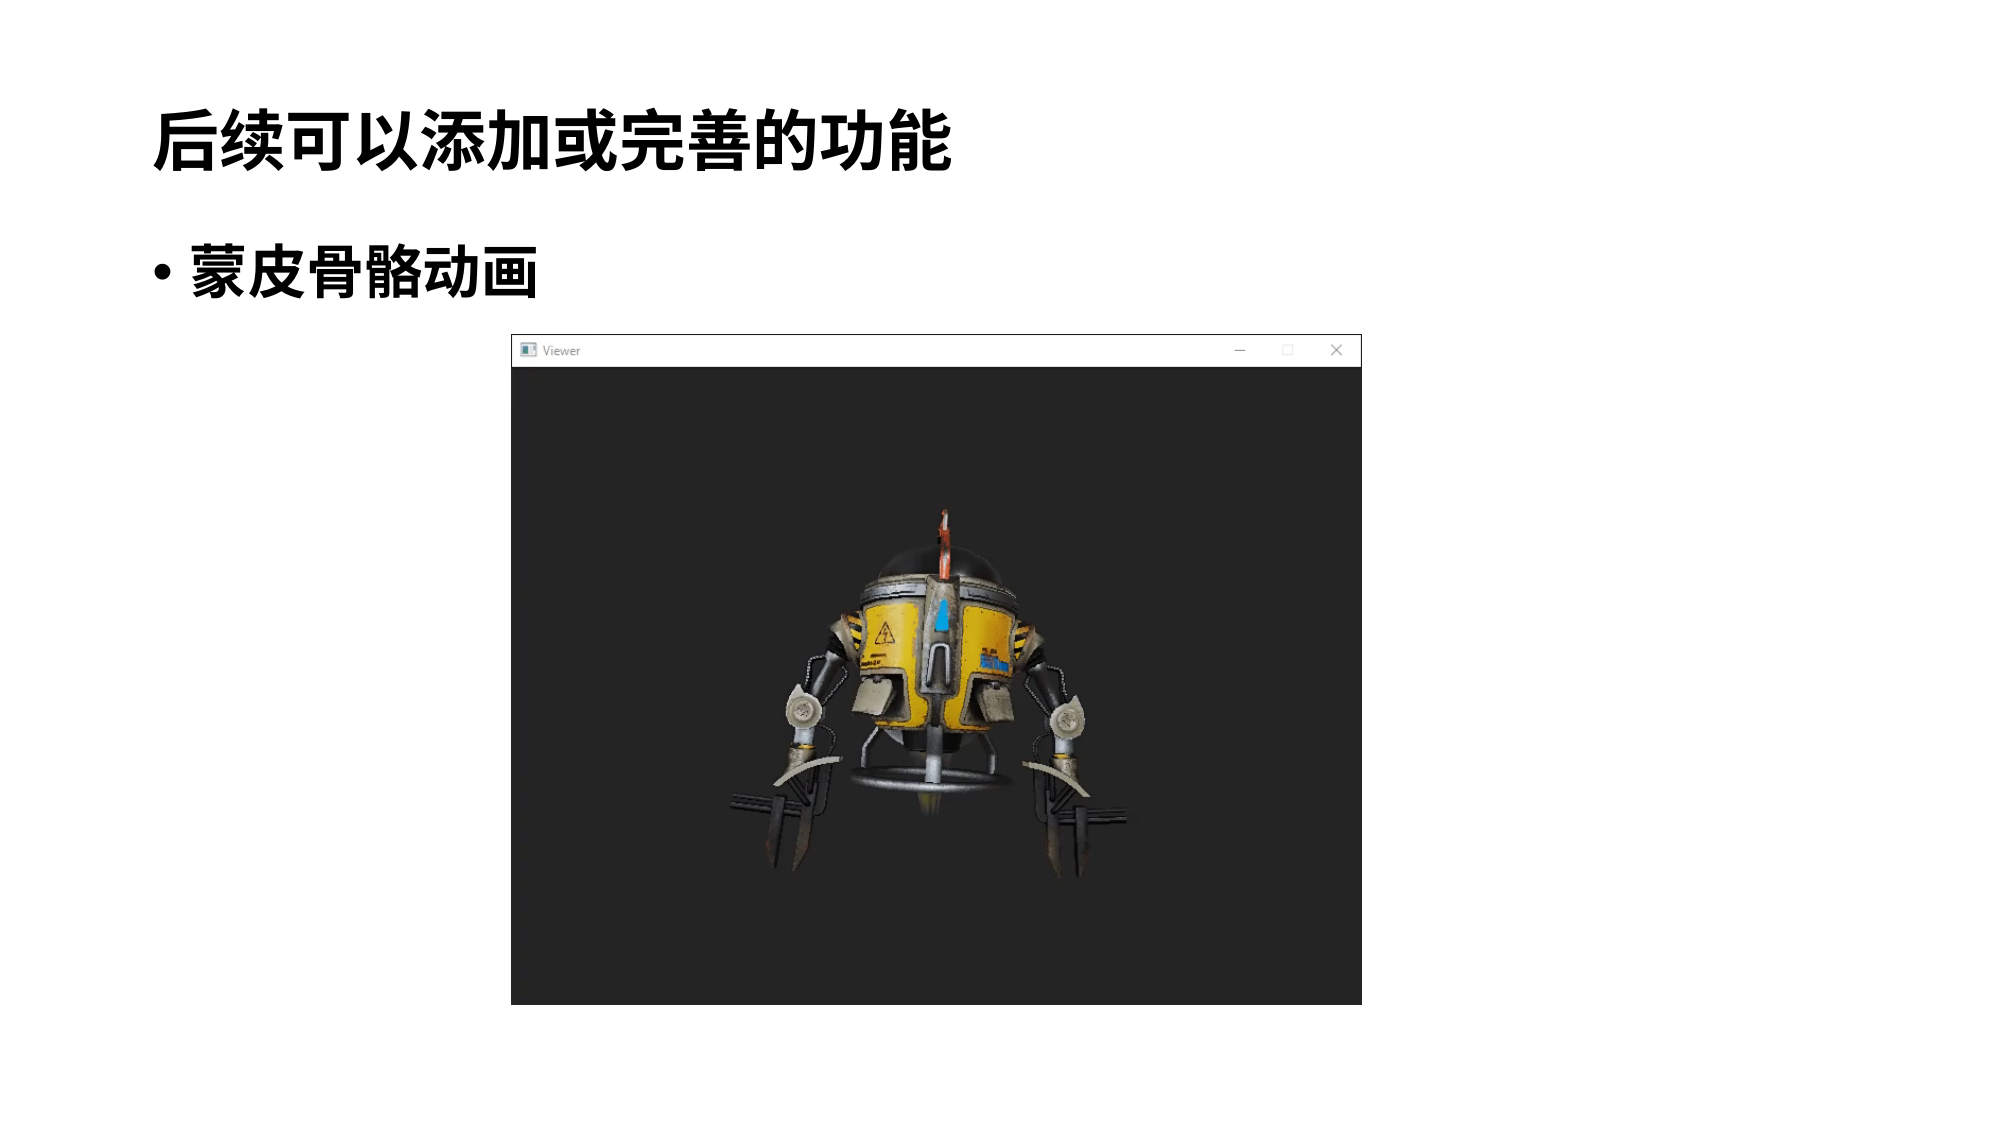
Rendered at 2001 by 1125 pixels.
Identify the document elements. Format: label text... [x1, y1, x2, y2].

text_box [510, 333, 1363, 1006]
list 蒙皮骨骼动画 [137, 236, 1863, 950]
title 后续可以添加或完善的功能 [137, 35, 1863, 236]
